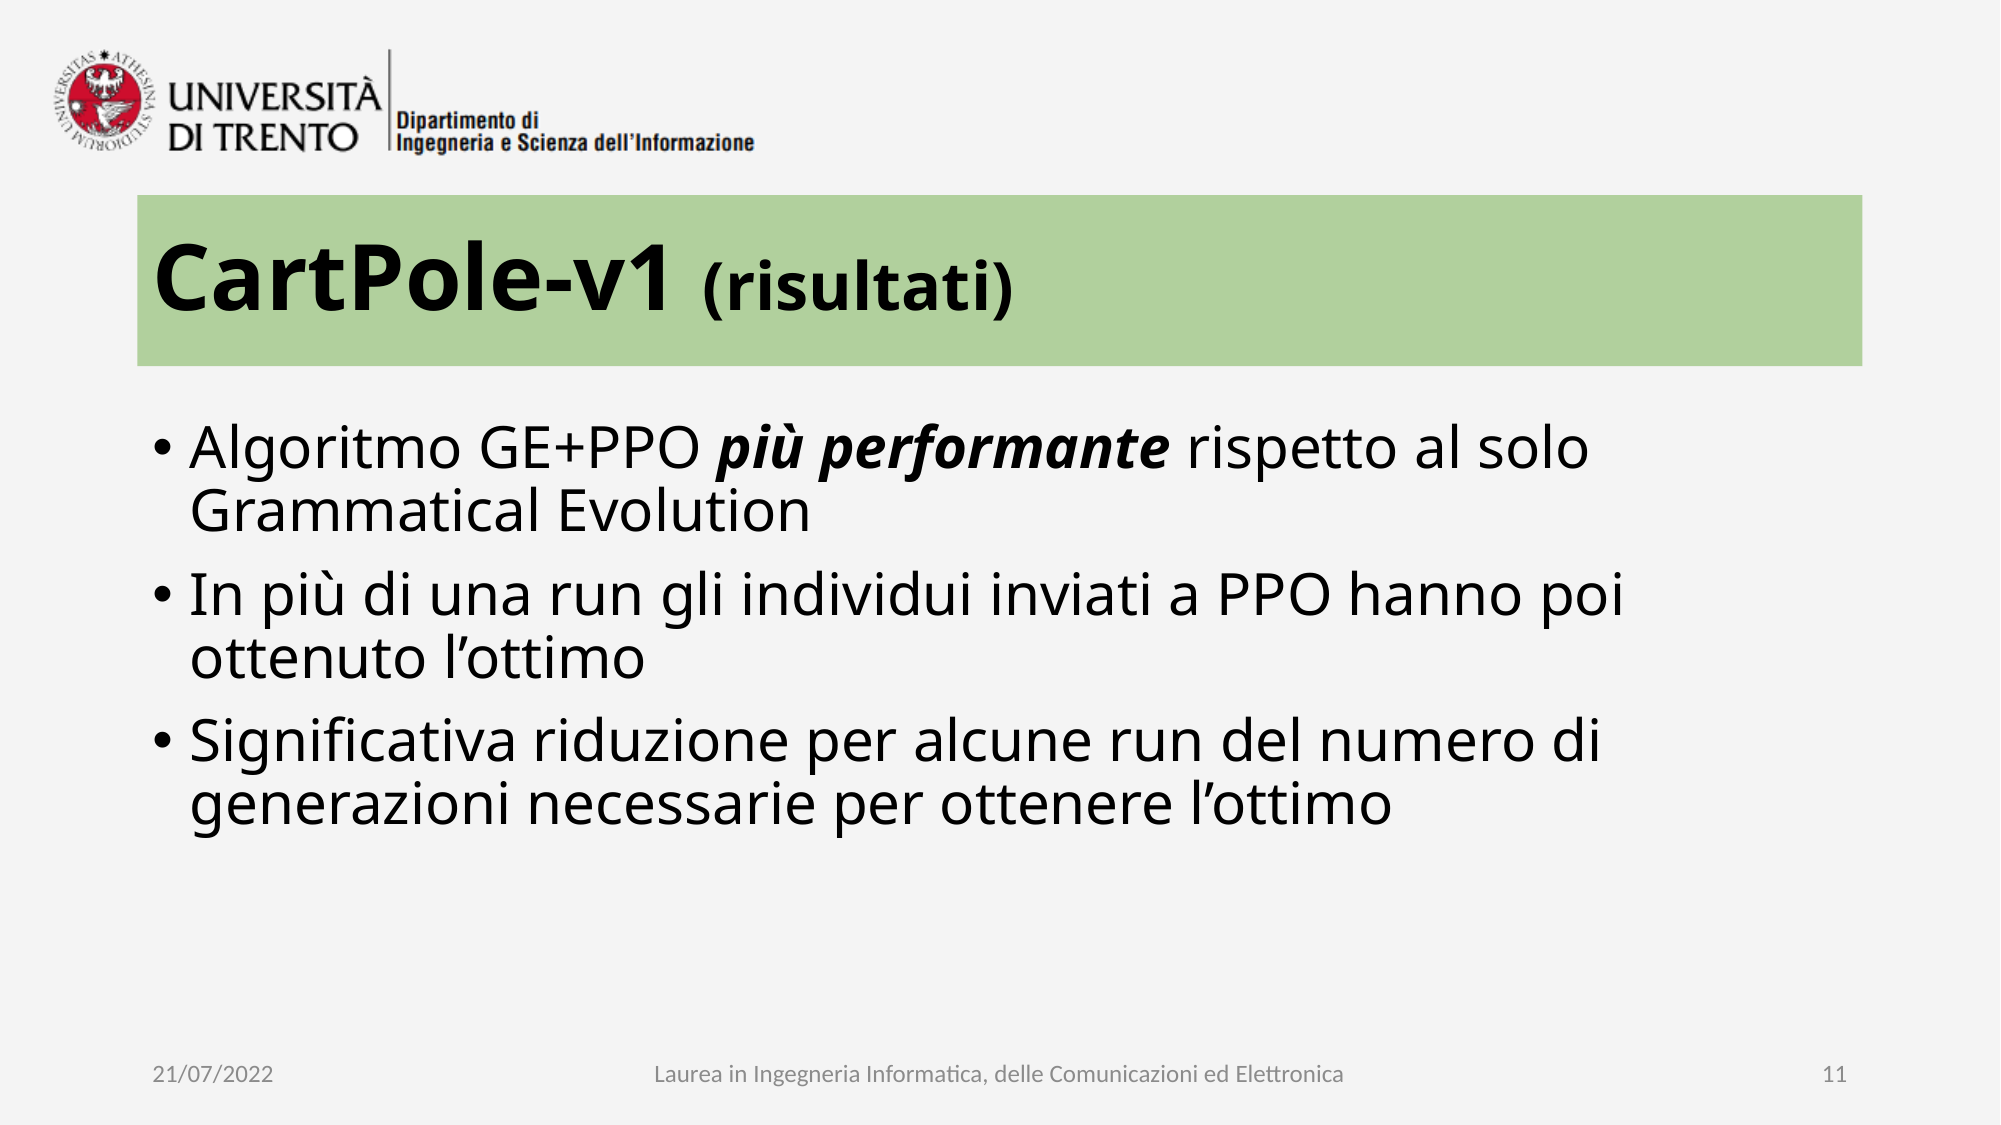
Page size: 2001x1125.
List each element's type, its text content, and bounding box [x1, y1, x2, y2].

slide_number 11 [1412, 1042, 1863, 1103]
footer Laurea in Ingegneria Informatica, delle Comunicazioni ed Elettronica [624, 1042, 1375, 1103]
list Algoritmo GE+PPO più performante rispetto al solo Grammatical Evolution In più di una run gli individui inviati a PPO hanno poi ottenuto l’ottimo Significativa riduzione per alcune run del numero di generazioni necessarie per ottenere l’ottimo [137, 411, 1659, 1024]
title CartPole-v1 (risultati) [137, 195, 1863, 367]
picture [49, 37, 761, 162]
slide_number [137, 1042, 588, 1103]
